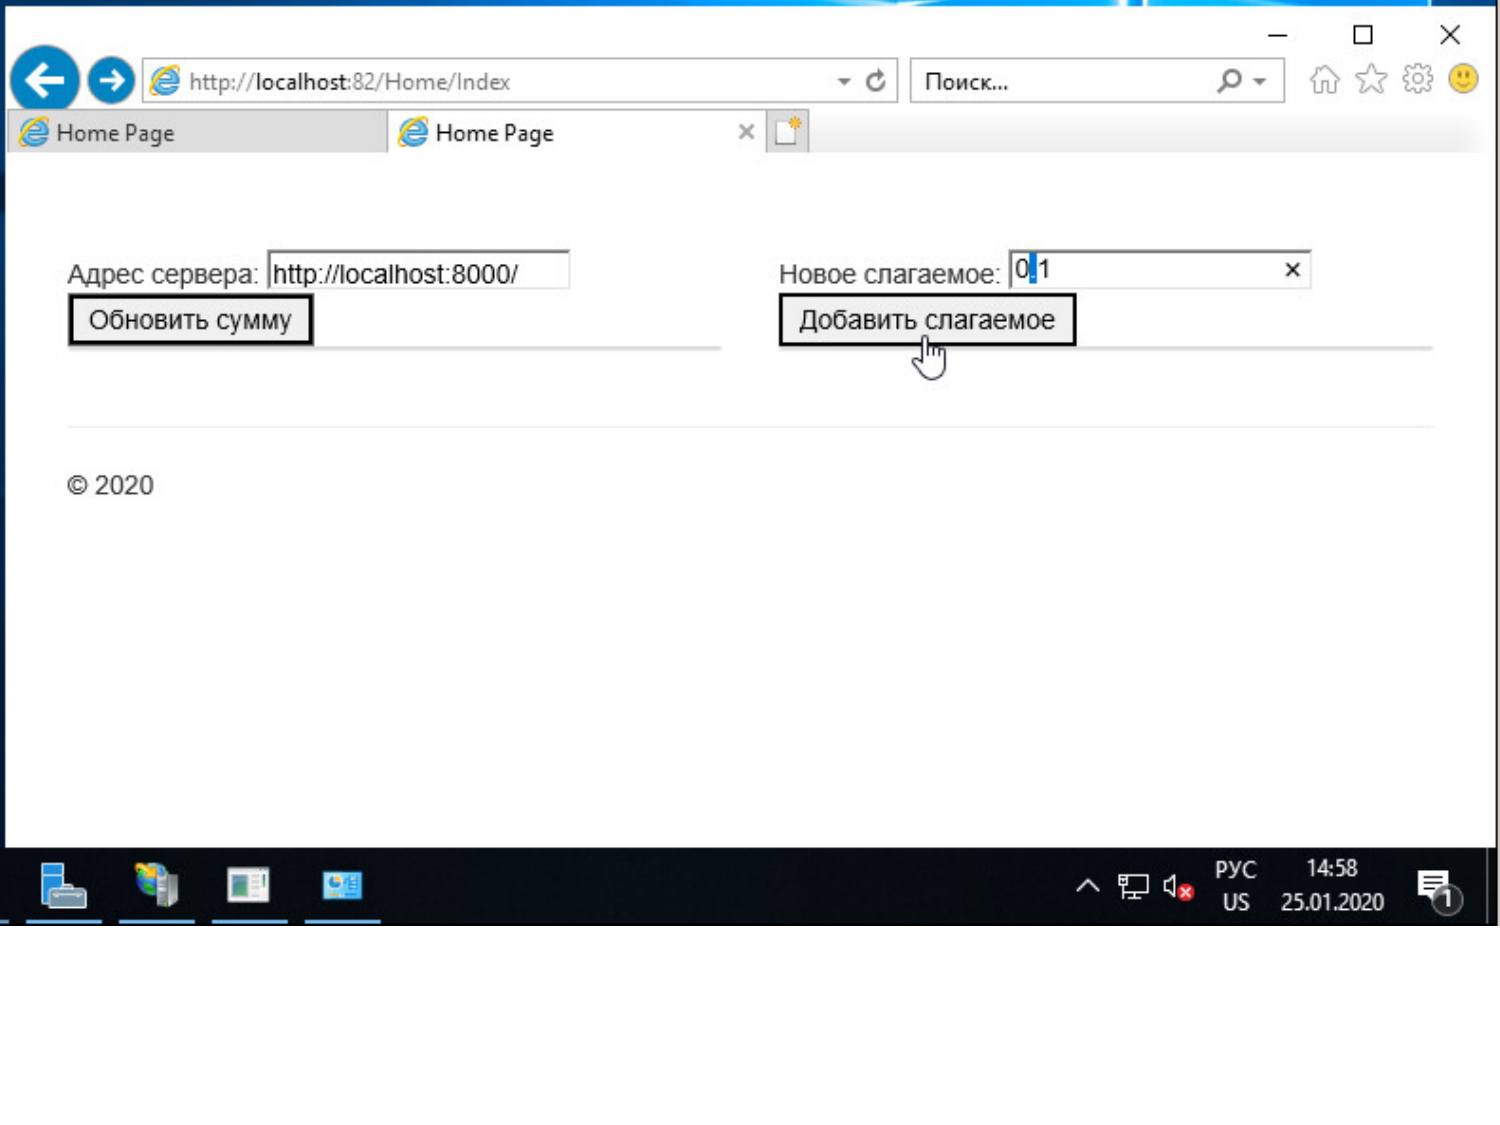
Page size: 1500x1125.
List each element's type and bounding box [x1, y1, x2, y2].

picture [0, 0, 1500, 926]
